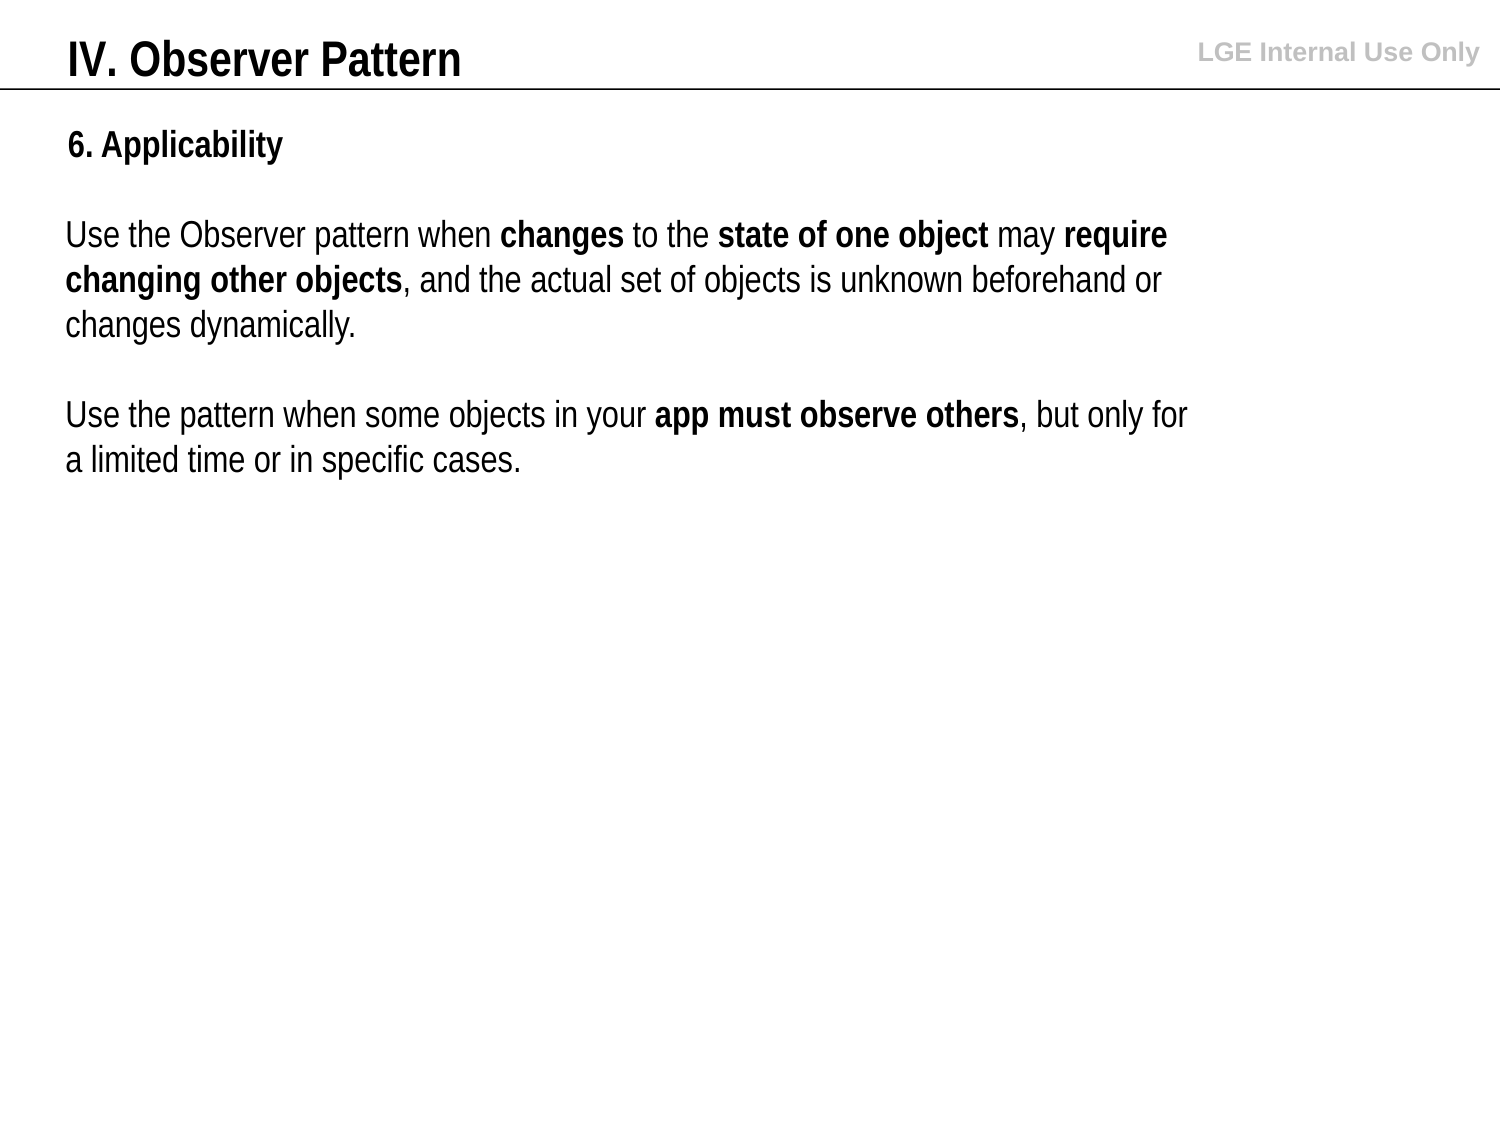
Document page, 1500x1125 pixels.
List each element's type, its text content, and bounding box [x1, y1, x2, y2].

text_box 6. Applicability [53, 121, 1419, 173]
text_box IV. Observer Pattern [53, 19, 1146, 94]
text_box Use the Observer pattern when changes to the state of one object may require changing other objects, and the actual set of objects is unknown beforehand or changes dynamically. Use the pattern when some objects in your app must observe others, but only for a limited time or in specific cases. [50, 203, 1226, 488]
